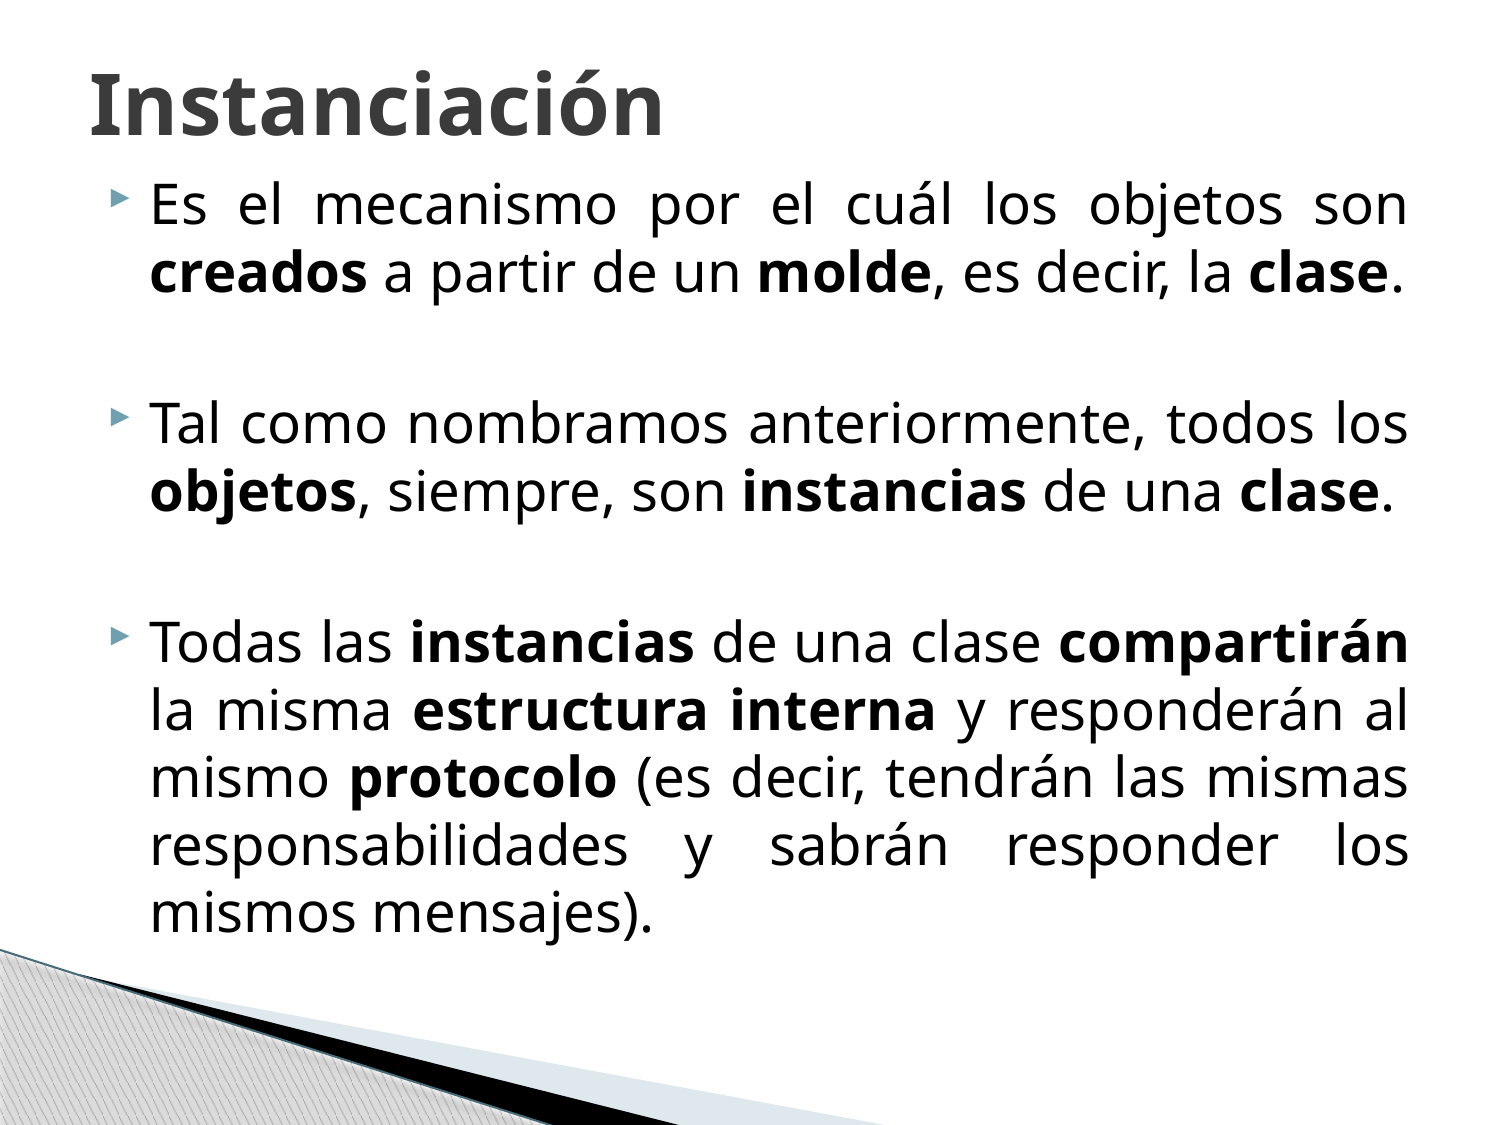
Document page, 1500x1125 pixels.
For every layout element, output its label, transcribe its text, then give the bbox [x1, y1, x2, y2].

list Es el mecanismo por el cuál los objetos son creados a partir de un molde, es decir, la clase. Tal como nombramos anteriormente, todos los objetos, siempre, son instancias de una clase. Todas las instancias de una clase compartirán la misma estructura interna y responderán al mismo protocolo (es decir, tendrán las mismas responsabilidades y sabrán responder los mismos mensajes). [75, 195, 1425, 1012]
title Instanciación [75, 7, 1425, 195]
